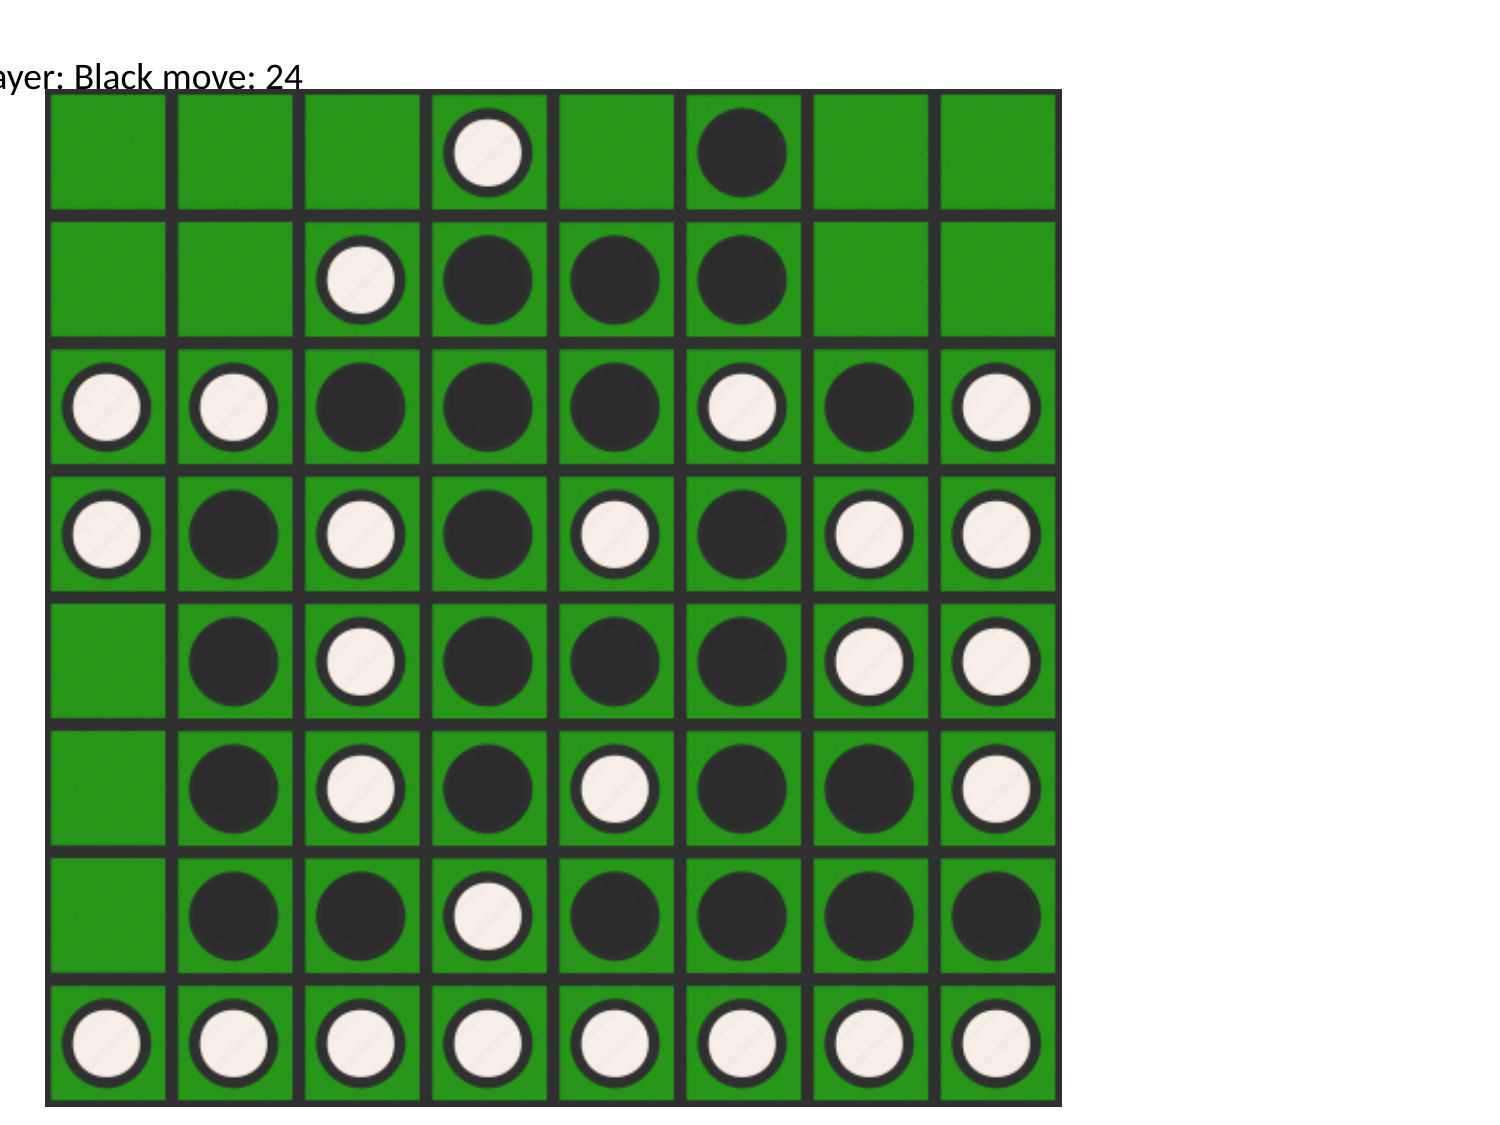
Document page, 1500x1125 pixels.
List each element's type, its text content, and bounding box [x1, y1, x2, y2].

text_box turn: 47 player: Black move: 24 [0, 44, 319, 105]
picture [44, 89, 1062, 1107]
